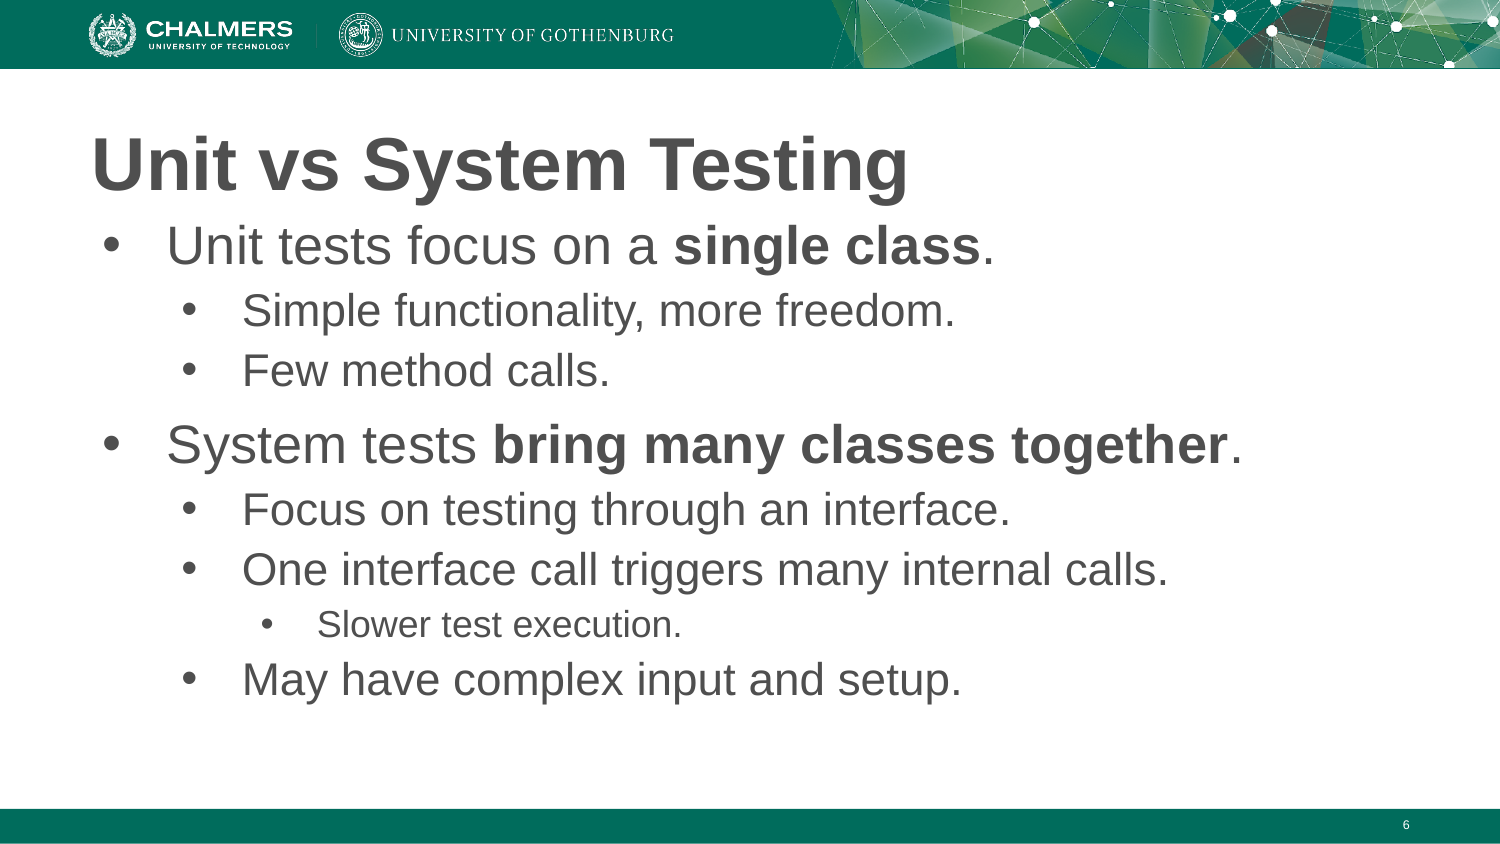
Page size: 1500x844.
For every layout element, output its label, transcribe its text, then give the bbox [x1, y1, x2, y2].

slide_number ‹#› [1074, 809, 1425, 844]
list Unit tests focus on a single class. Simple functionality, more freedom. Few method calls. System tests bring many classes together. Focus on testing through an interface. One interface call triggers many internal calls. Slower test execution. May have complex input and setup. [76, 210, 1425, 782]
picture [64, 0, 696, 85]
picture [759, 0, 1500, 68]
title Unit vs System Testing [76, 100, 1425, 210]
